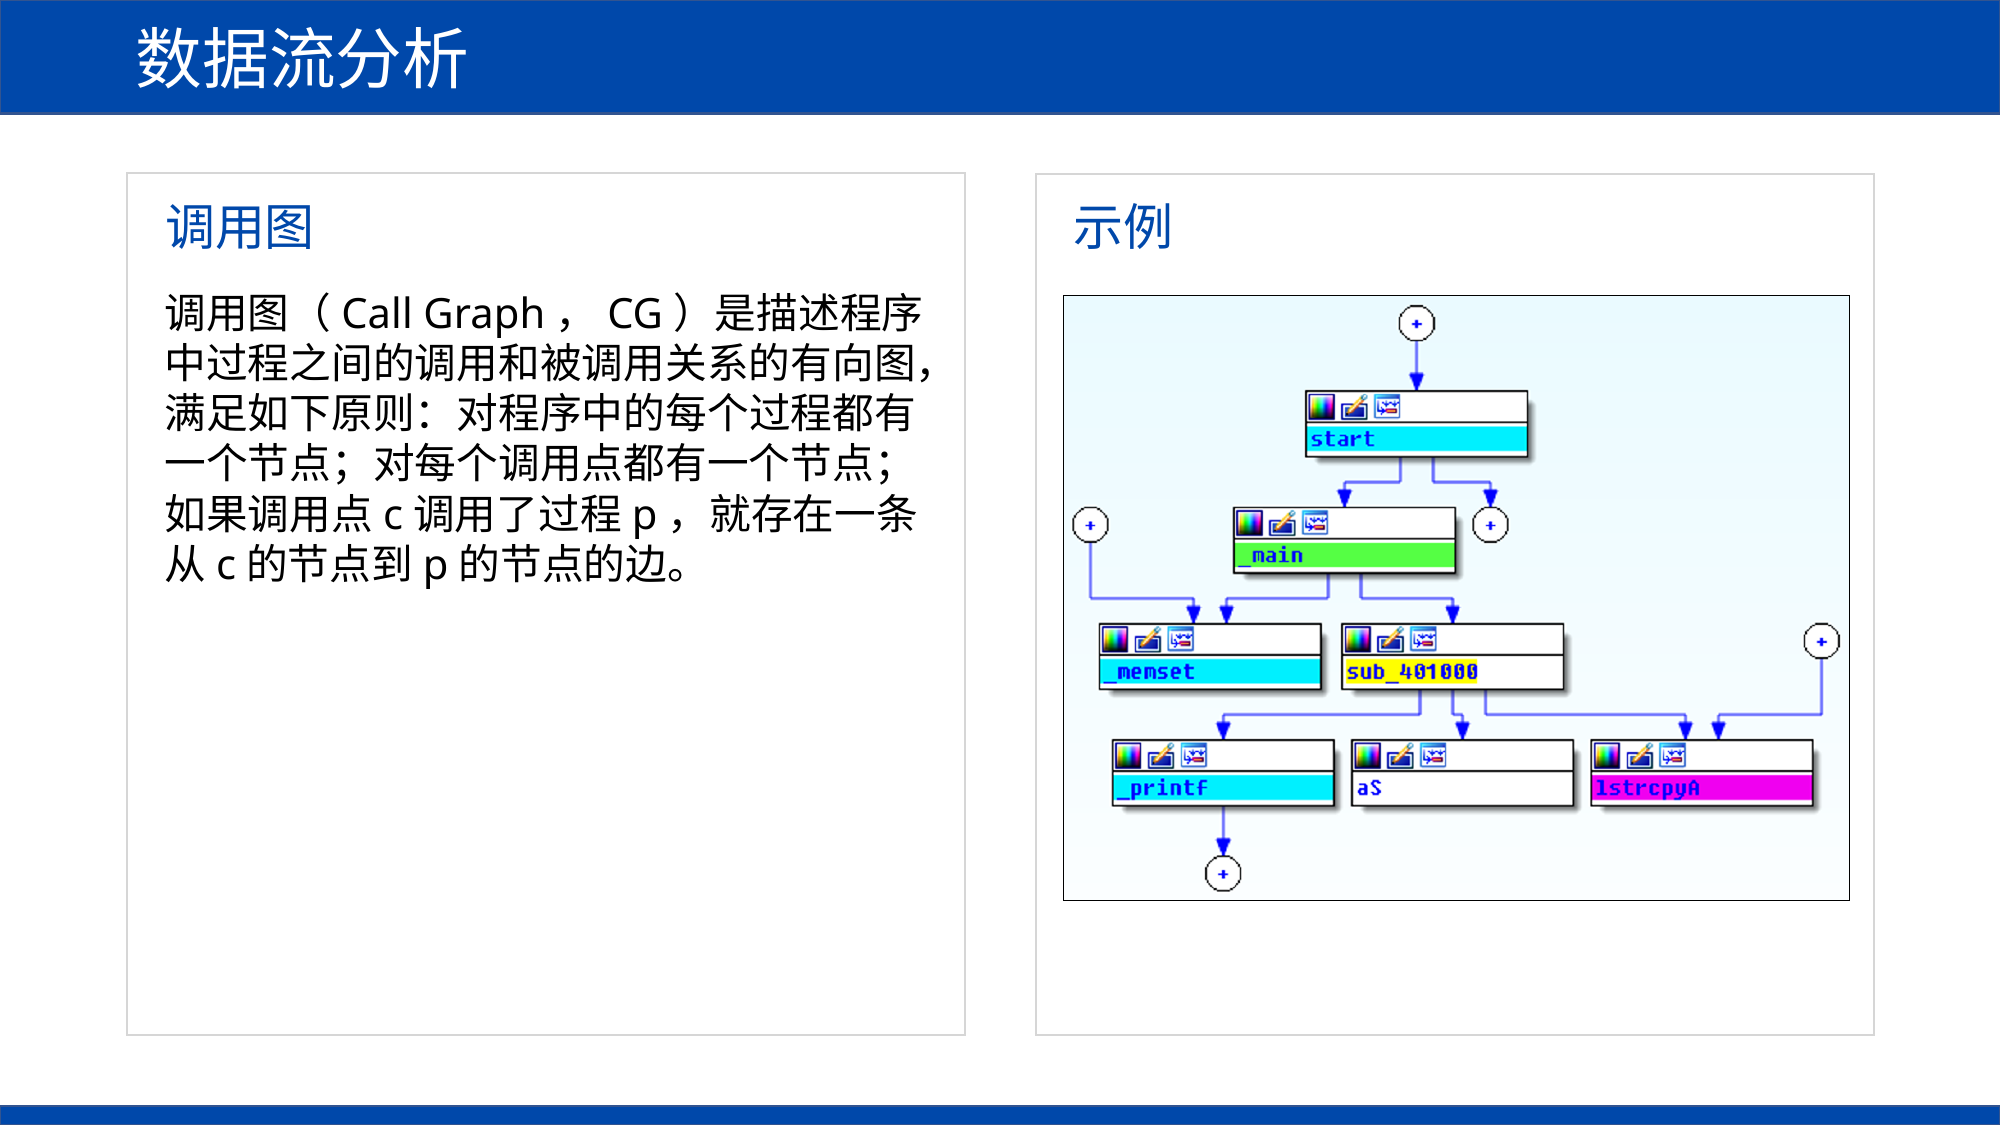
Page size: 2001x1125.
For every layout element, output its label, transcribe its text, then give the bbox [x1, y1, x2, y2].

text_box [126, 172, 966, 1036]
text_box 调用图（Call Graph，CG）是描述程序中过程之间的调用和被调用关系的有向图，满足如下原则：对程序中的每个过程都有一个节点；对每个调用点都有一个节点；如果调用点c调用了过程p，就存在一条从c的节点到p的节点的边。 [149, 279, 941, 595]
text_box 数据流分析 [0, 0, 2000, 115]
text_box [1035, 173, 1875, 1036]
text_box 调用图 [150, 188, 330, 264]
text_box 示例 [1058, 187, 1189, 263]
picture [1063, 295, 1850, 901]
text_box [0, 1105, 2000, 1125]
